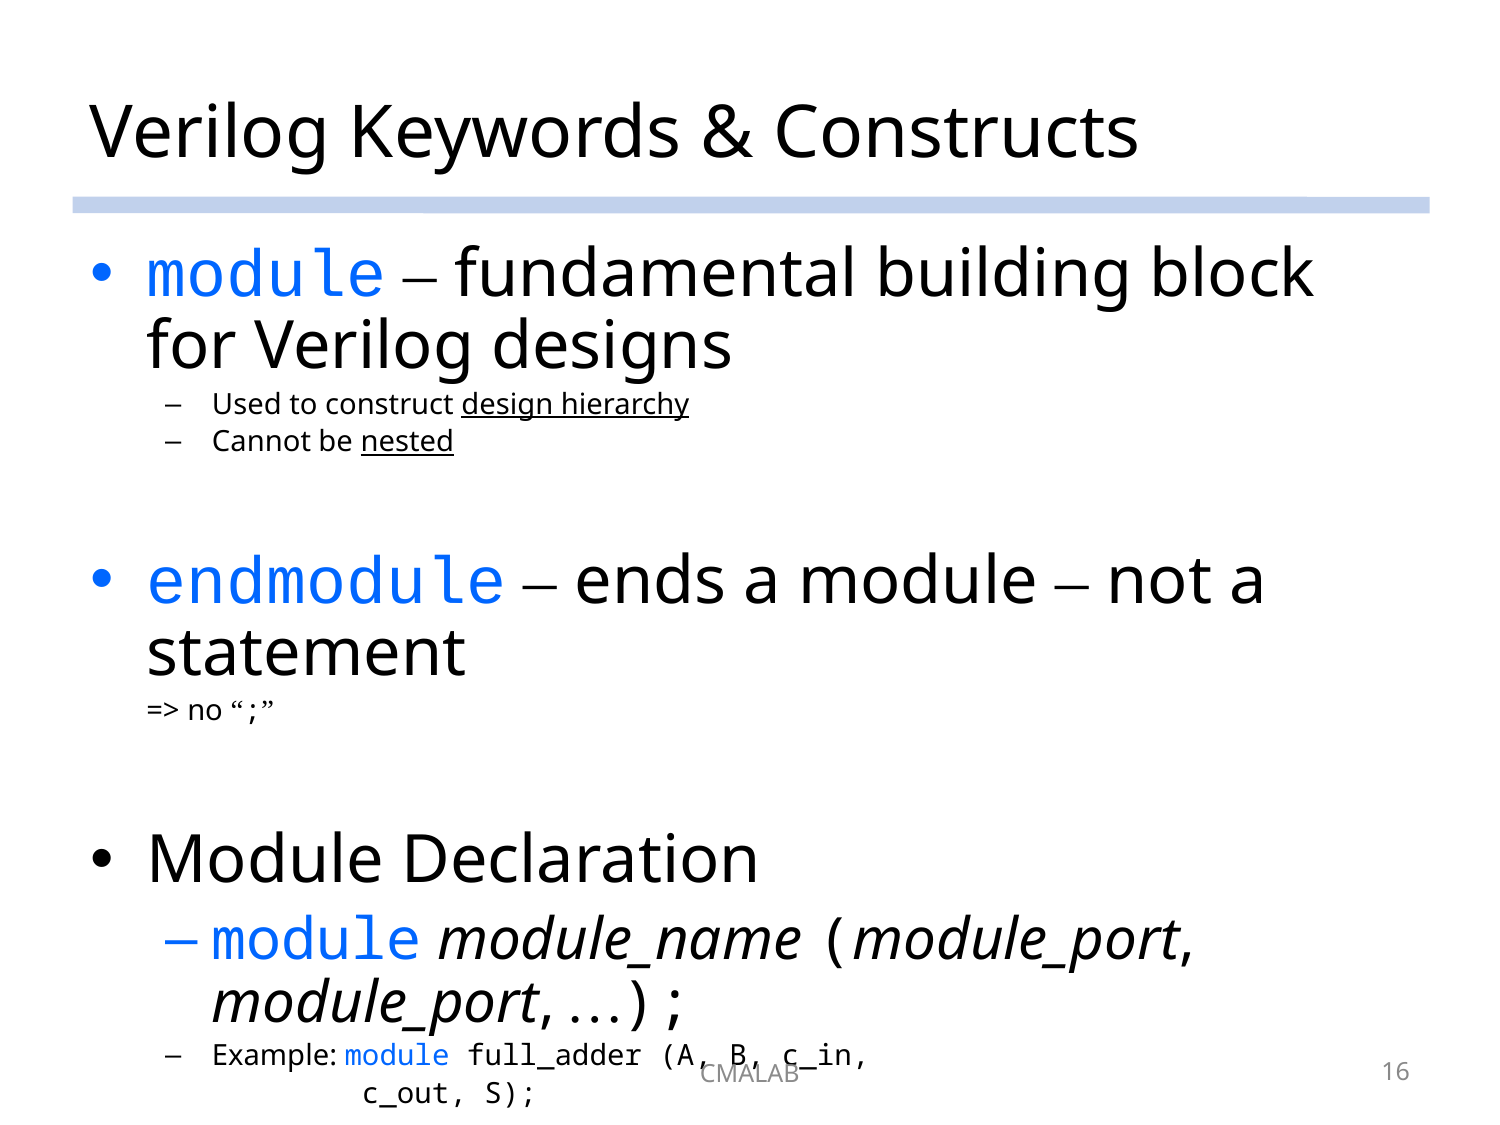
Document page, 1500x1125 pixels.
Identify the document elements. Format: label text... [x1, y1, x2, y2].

list module – fundamental building block for Verilog designs Used to construct design hierarchy Cannot be nested endmodule – ends a module – not a statement => no “;” Module Declaration module module_name (module_port, module_port, …); Example: module full_adder (A, B, c_in, c_out, S); … endmodule [75, 231, 1409, 1075]
footer CMALAB [512, 1042, 988, 1103]
text_box Verilog Keywords & Constructs [74, 45, 1425, 211]
slide_number 16 [1074, 1042, 1425, 1103]
